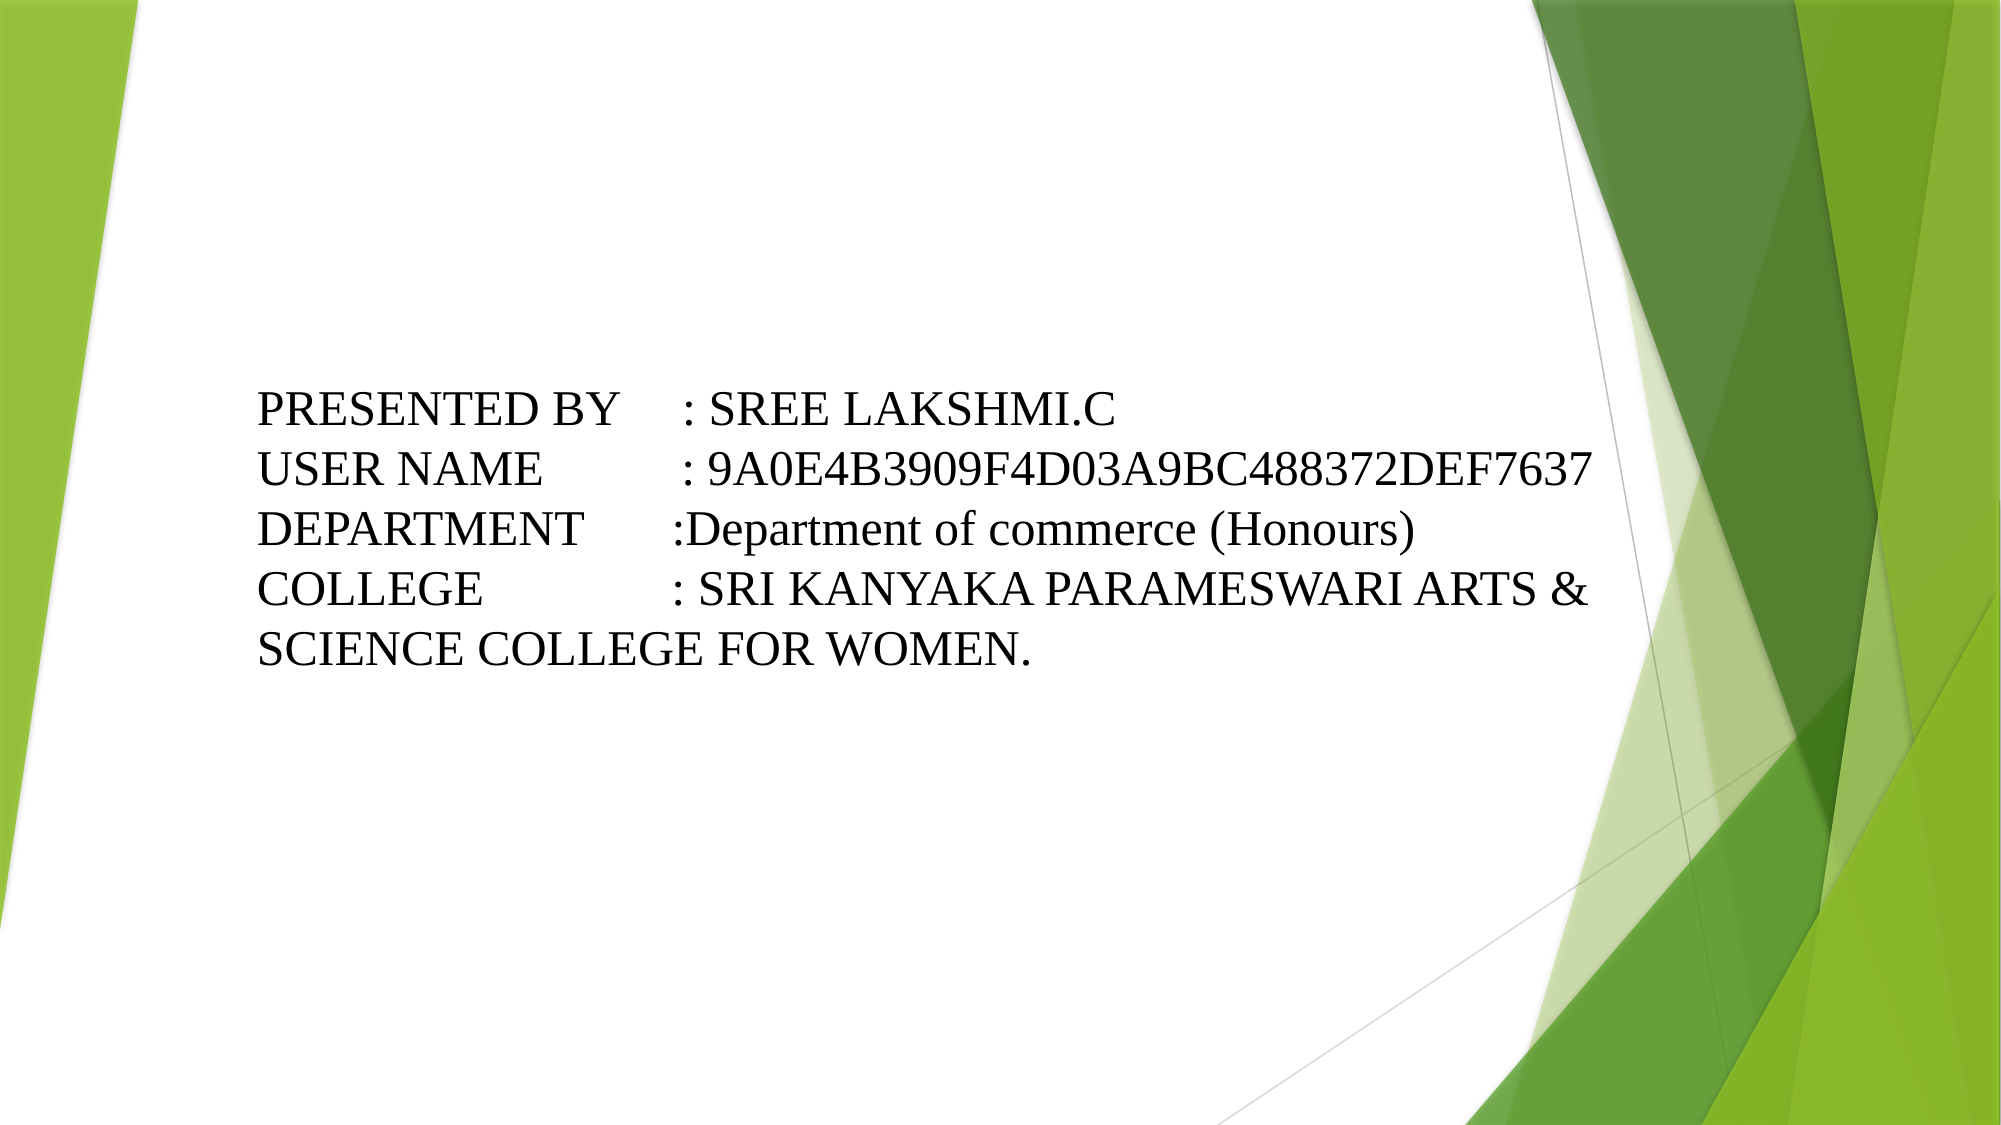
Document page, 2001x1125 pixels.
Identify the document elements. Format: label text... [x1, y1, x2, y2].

text_box PRESENTED BY : SREE LAKSHMI.C USER NAME : 9A0E4B3909F4D03A9BC488372DEF7637 DEPARTMENT :Department of commerce (Honours) COLLEGE : SRI KANYAKA PARAMESWARI ARTS & SCIENCE COLLEGE FOR WOMEN. [242, 368, 1618, 683]
